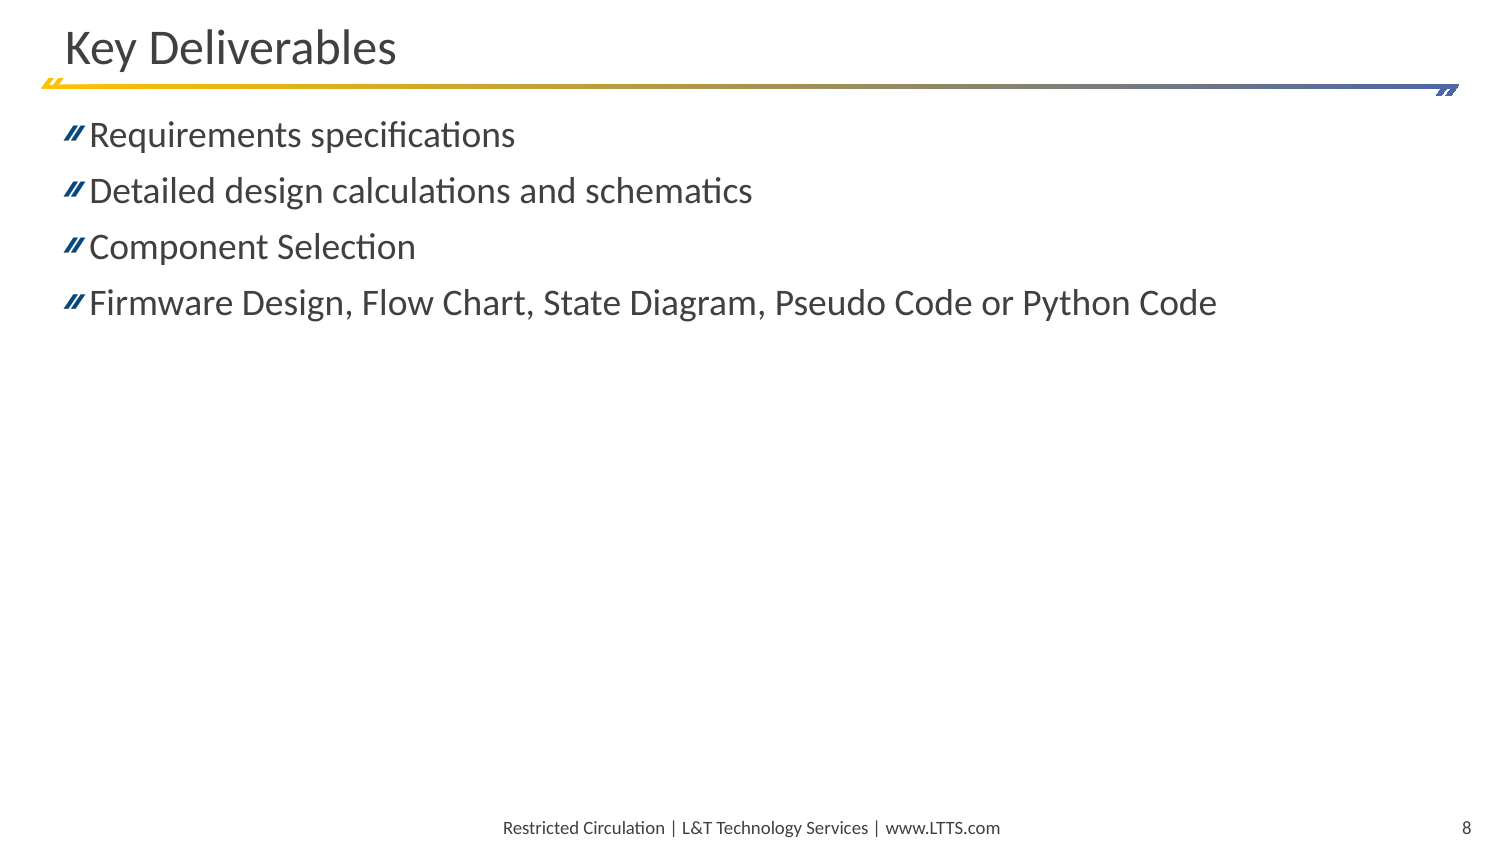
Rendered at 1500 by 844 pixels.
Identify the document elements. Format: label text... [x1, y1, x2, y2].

picture [61, 175, 88, 203]
title Key Deliverables [50, 0, 1450, 83]
picture [61, 231, 88, 259]
picture [61, 119, 88, 147]
picture [61, 288, 88, 315]
list Requirements specifications Detailed design calculations and schematics Component Selection Firmware Design, Flow Chart, State Diagram, Pseudo Code or Python Code [50, 109, 1450, 797]
